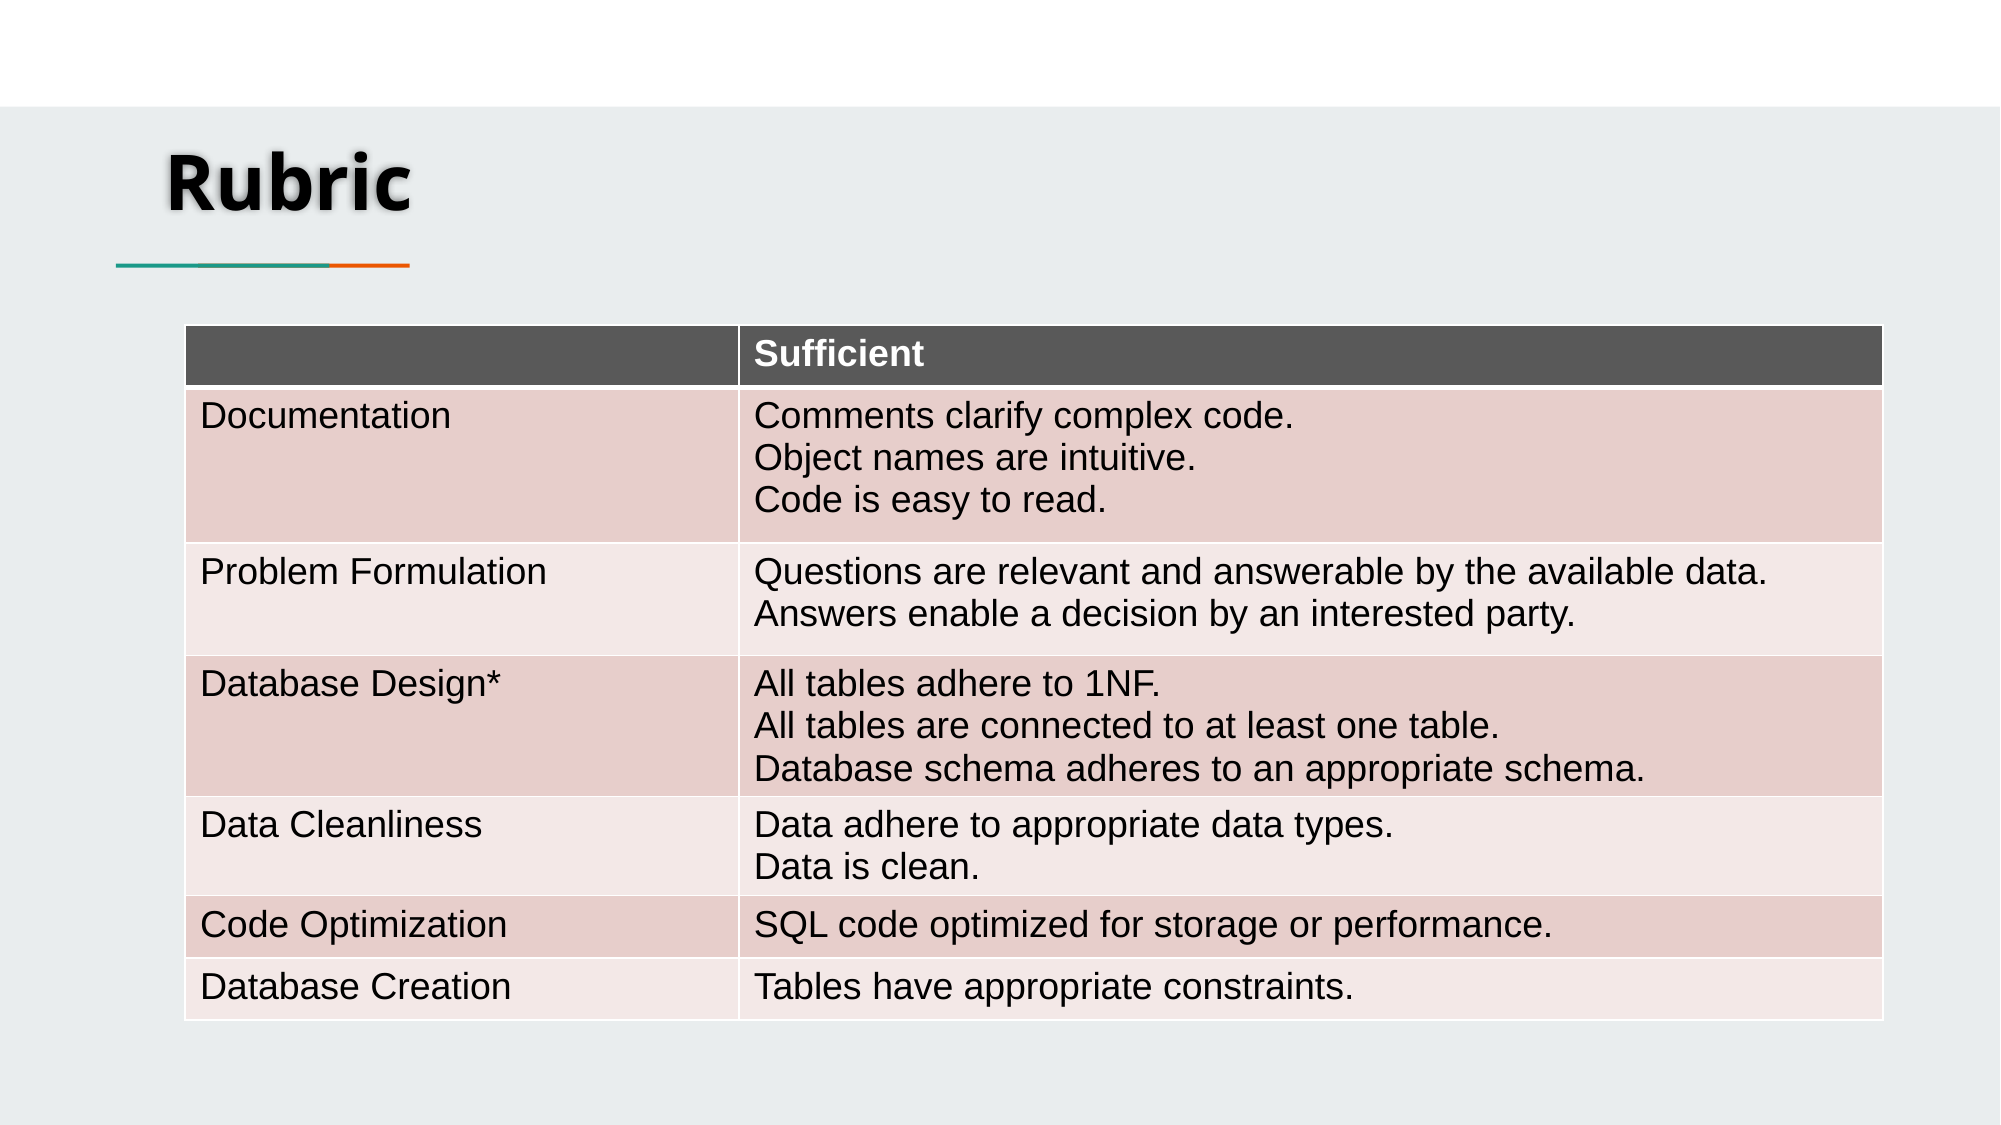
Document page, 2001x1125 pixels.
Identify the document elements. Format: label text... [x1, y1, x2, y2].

table_cell Documentation [186, 390, 738, 542]
table_cell Comments clarify complex code. Object names are intuitive. Code is easy to read. [740, 390, 1882, 542]
table_cell Data adhere to appropriate data types. Data is clean. [740, 797, 1882, 895]
table_cell Questions are relevant and answerable by the available data. Answers enable a decision by an interested party. [740, 544, 1882, 655]
table_cell Tables have appropriate constraints. [740, 959, 1882, 1019]
table_cell Code Optimization [186, 896, 738, 957]
title Rubric [149, 99, 1849, 260]
table_cell Data Cleanliness [186, 797, 738, 895]
table_cell All tables adhere to 1NF. All tables are connected to at least one table. Database schema adheres to an appropriate schema. [740, 656, 1882, 796]
table_cell Database Creation [186, 959, 738, 1019]
table_cell SQL code optimized for storage or performance. [740, 896, 1882, 957]
table_header Sufficient [740, 326, 1882, 385]
table_cell Database Design* [186, 656, 738, 796]
table_cell Problem Formulation [186, 544, 738, 655]
table_header [186, 326, 738, 385]
